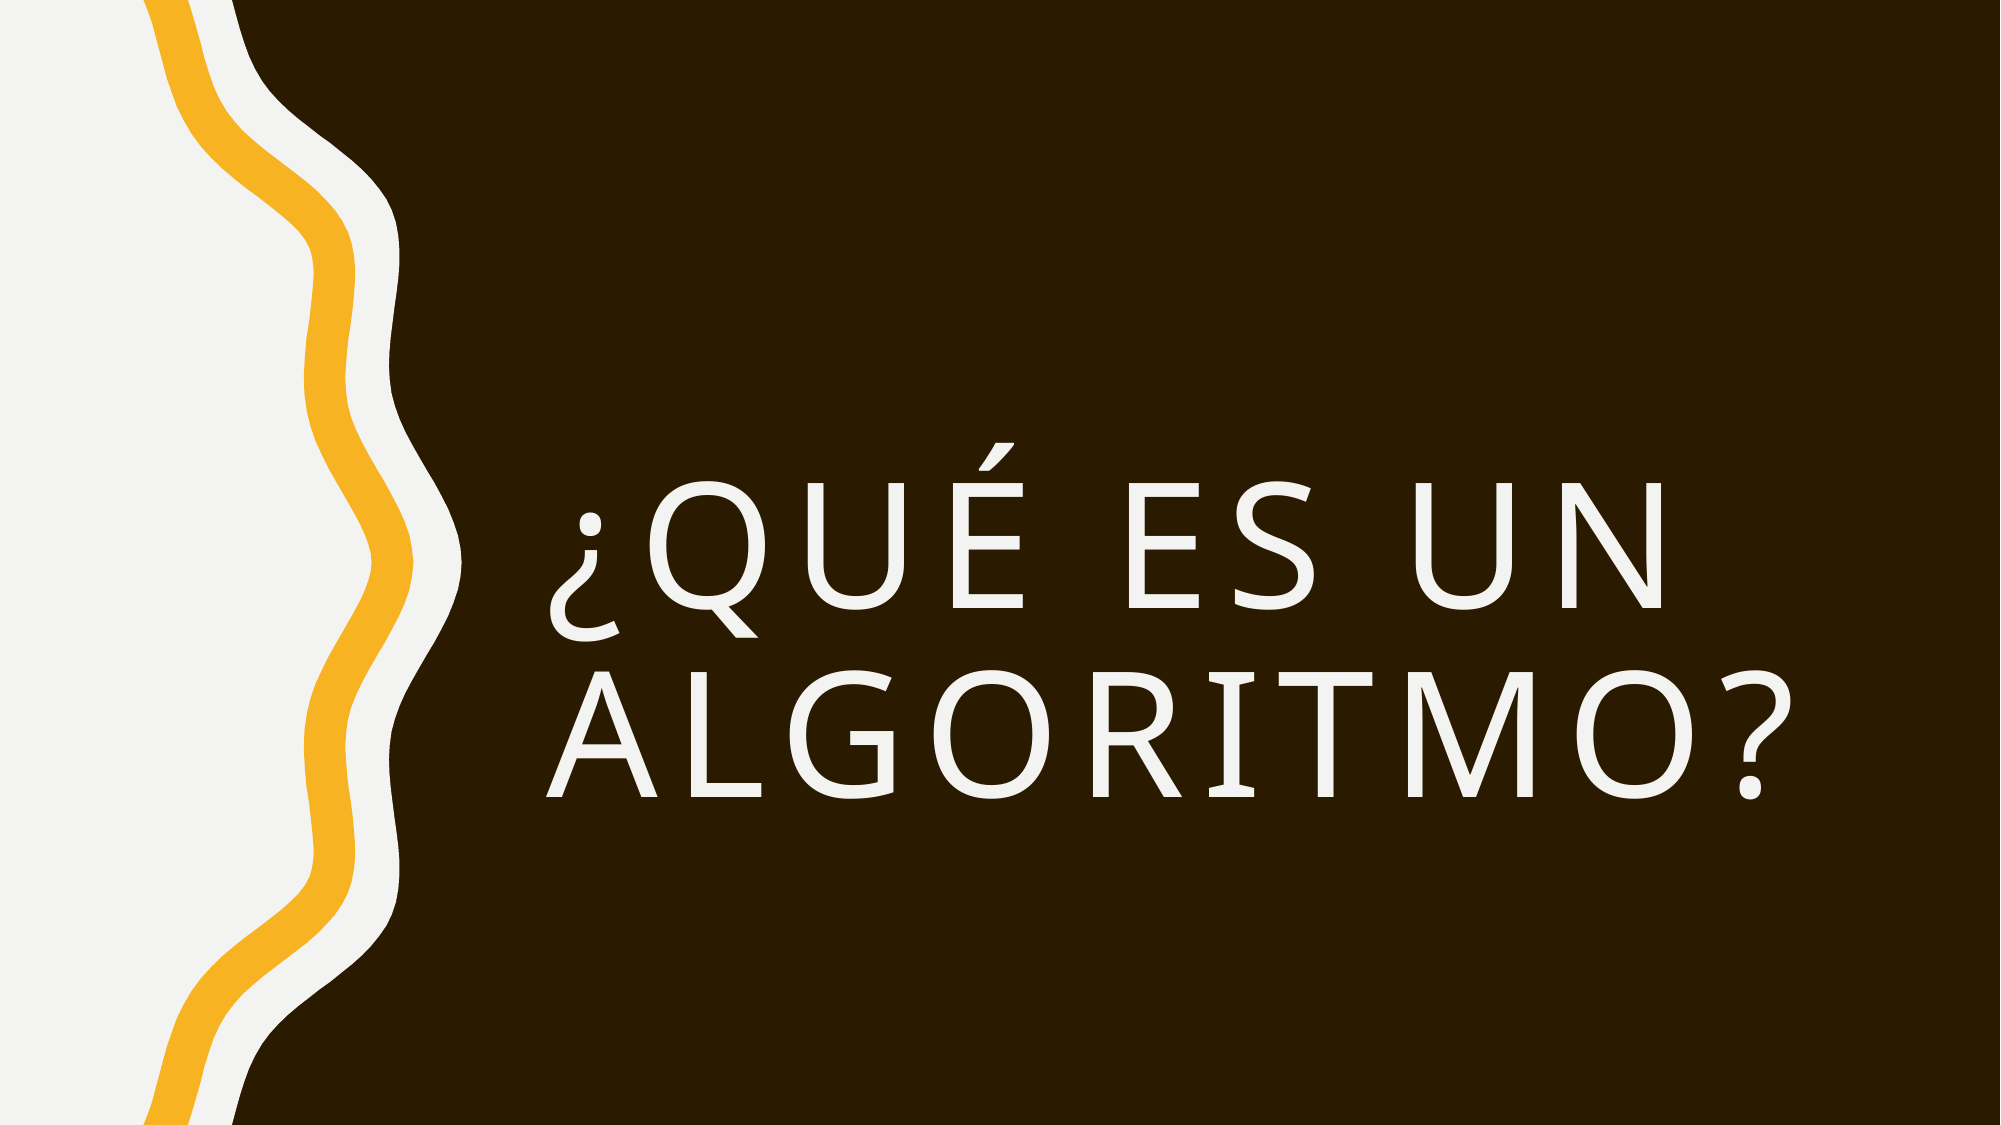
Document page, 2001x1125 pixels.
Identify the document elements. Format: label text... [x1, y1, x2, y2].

title ¿Qué es un algoritmo? [531, 176, 1875, 843]
